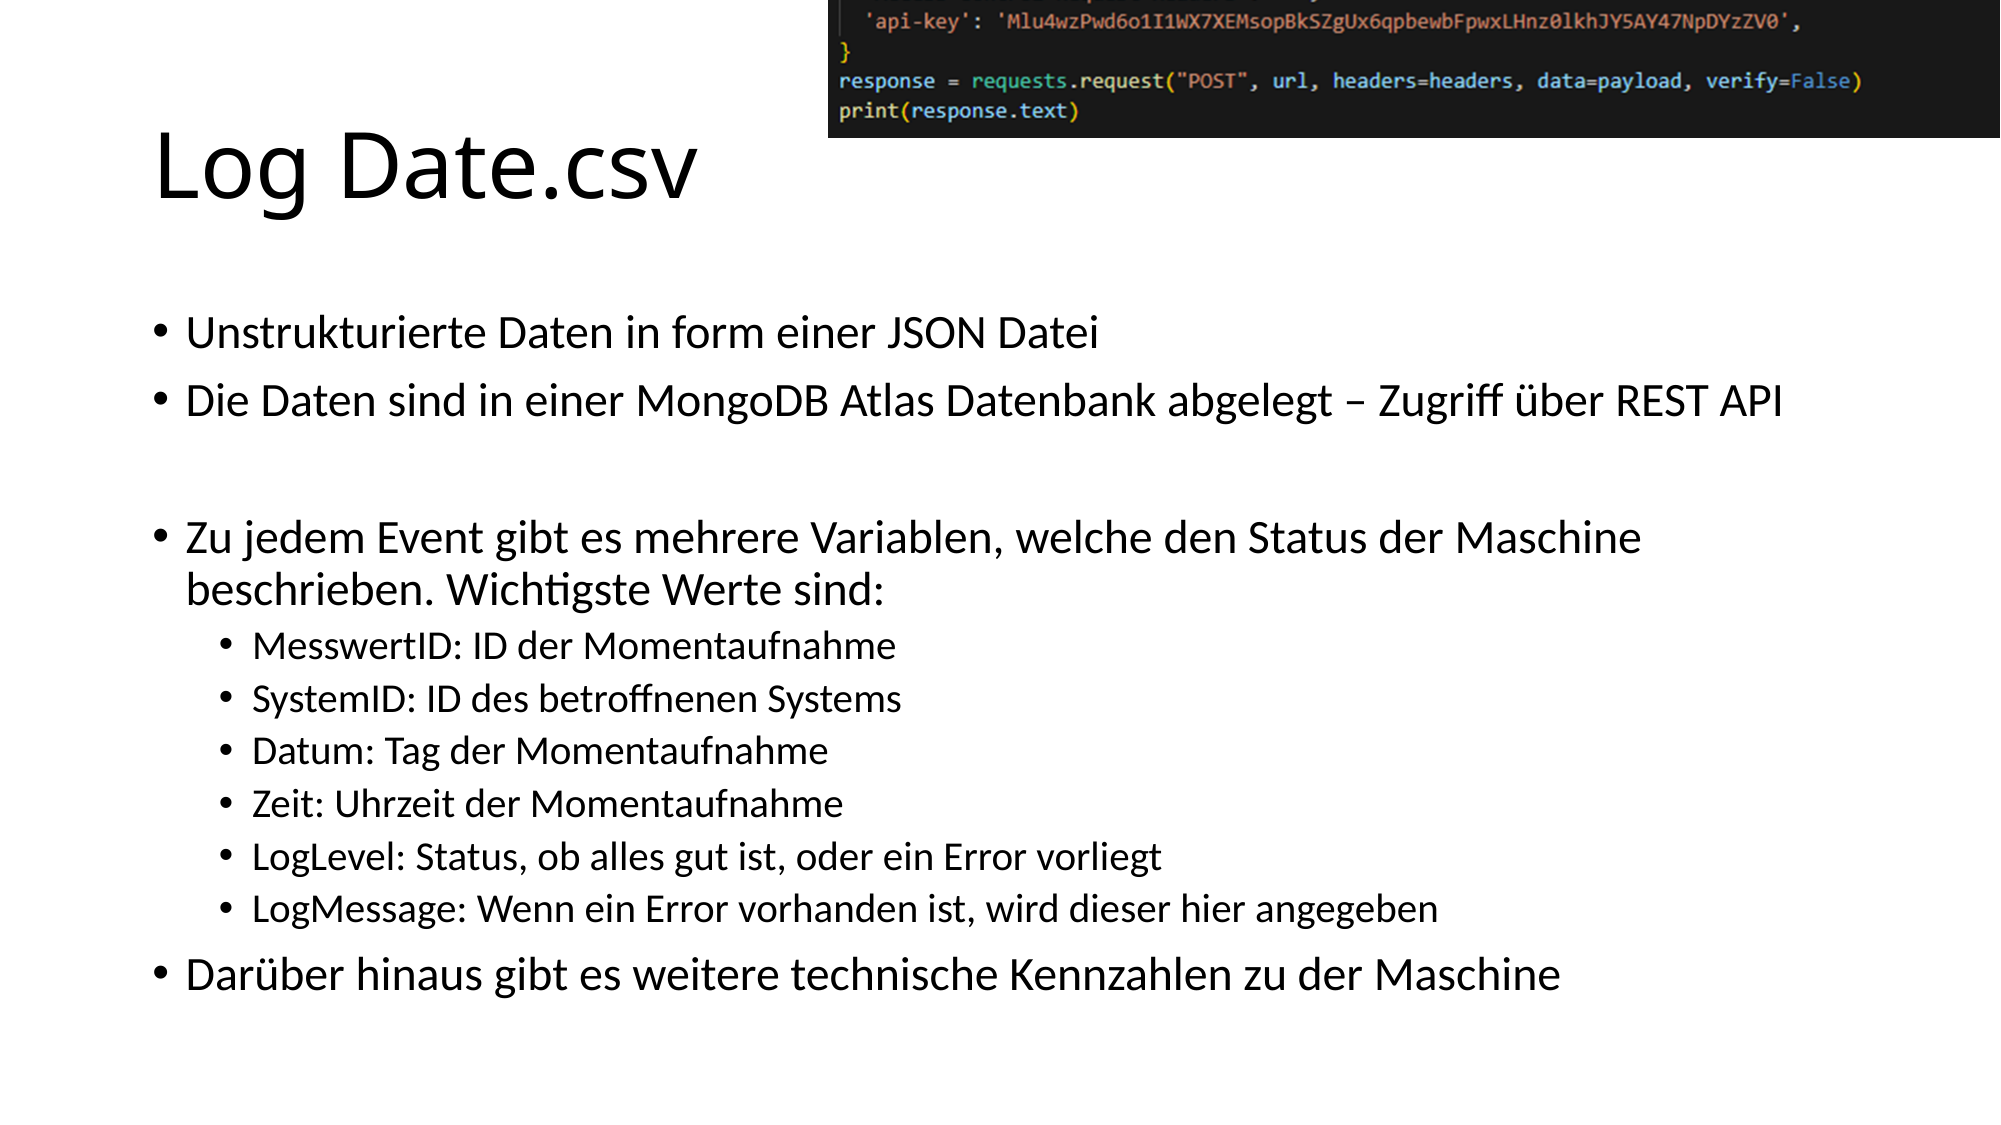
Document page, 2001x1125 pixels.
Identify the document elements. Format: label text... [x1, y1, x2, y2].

picture [828, 0, 2000, 138]
title Log Date.csv [137, 59, 1863, 278]
list Unstrukturierte Daten in form einer JSON Datei Die Daten sind in einer MongoDB Atlas Datenbank abgelegt – Zugriff über REST API Zu jedem Event gibt es mehrere Variablen, welche den Status der Maschine beschrieben. Wichtigste Werte sind: MesswertID: ID der Momentaufnahme SystemID: ID des betroffnenen Systems Datum: Tag der Momentaufnahme Zeit: Uhrzeit der Momentaufnahme LogLevel: Status, ob alles gut ist, oder ein Error vorliegt LogMessage: Wenn ein Error vorhanden ist, wird dieser hier angegeben Darüber hinaus gibt es weitere technische Kennzahlen zu der Maschine [137, 299, 1863, 1014]
